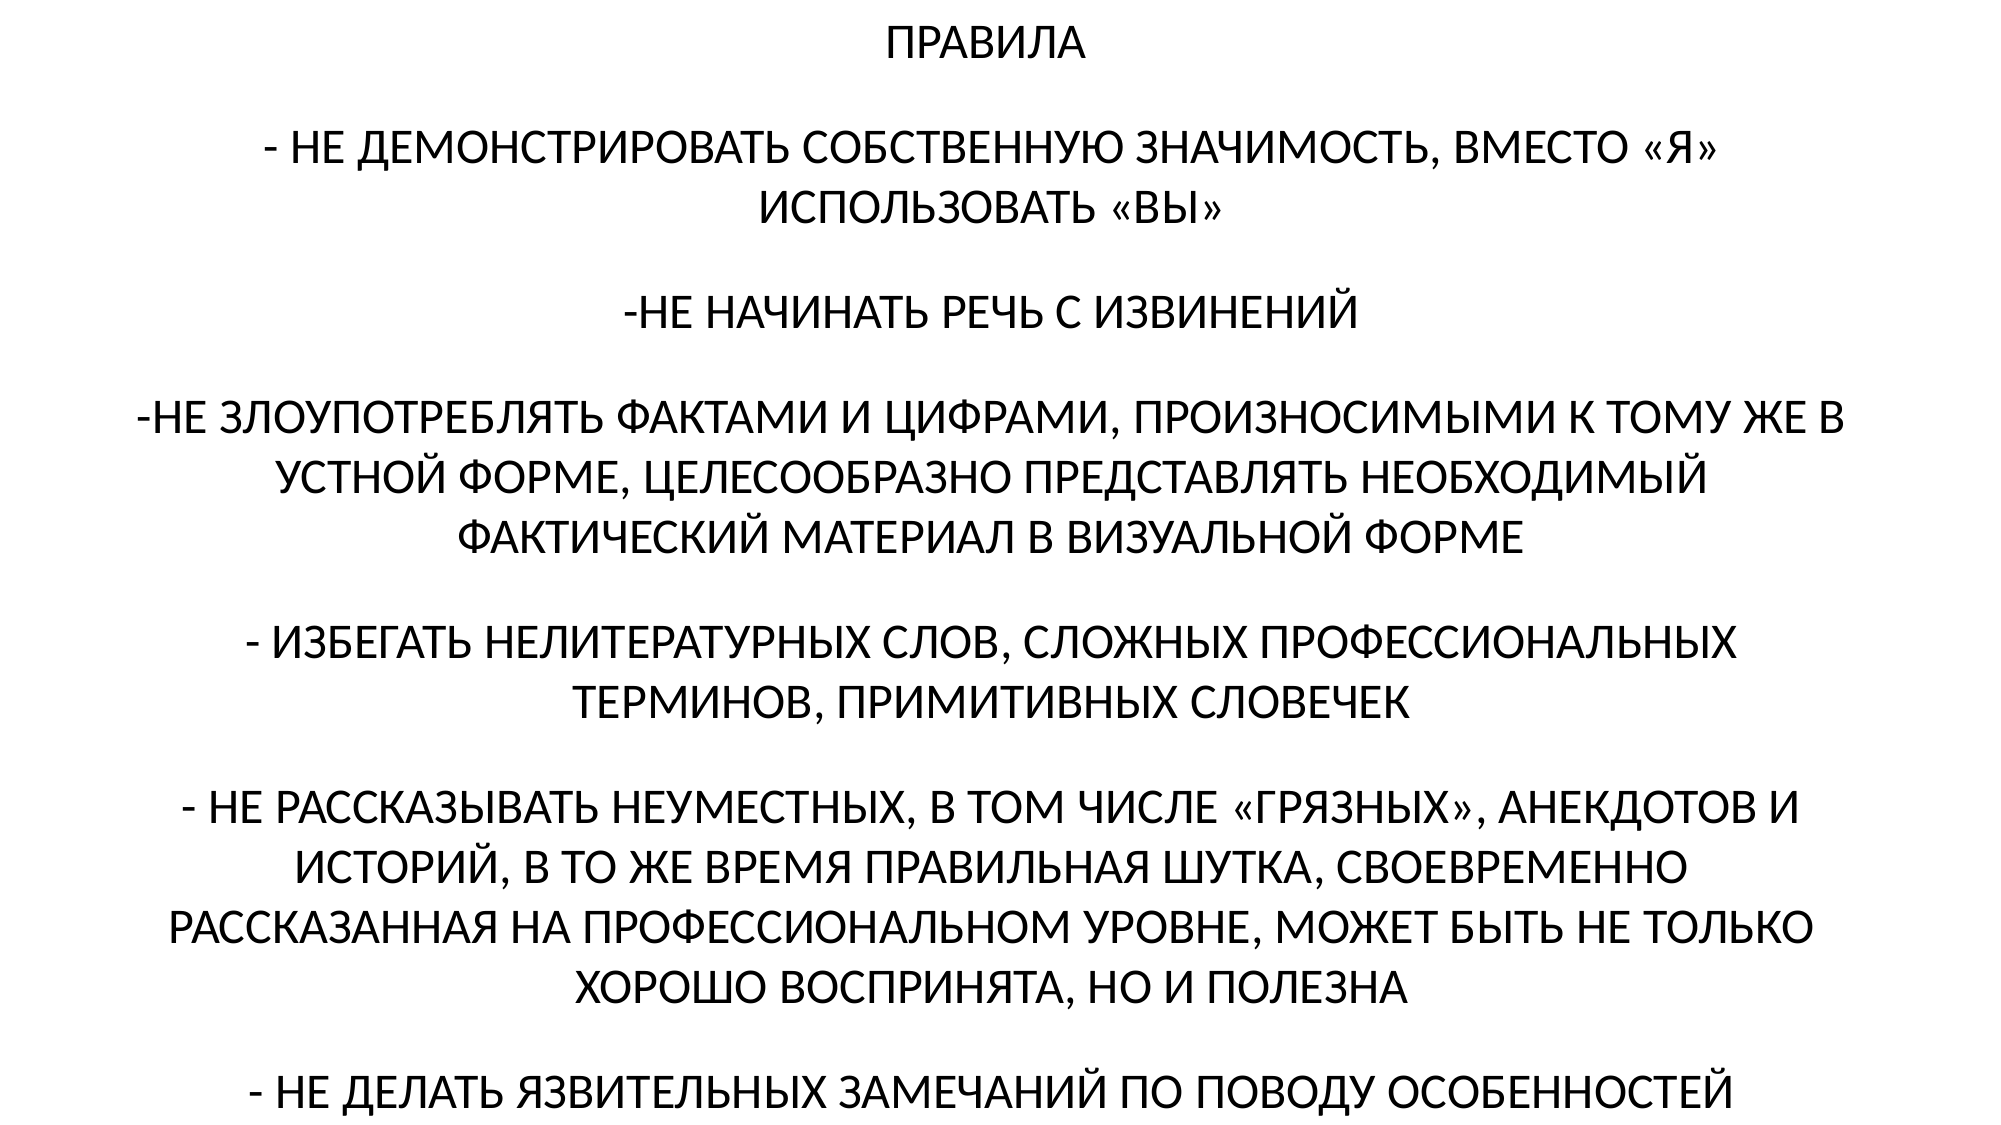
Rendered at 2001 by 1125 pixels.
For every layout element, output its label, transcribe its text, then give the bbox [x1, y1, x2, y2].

text_box ПРАВИЛА - НЕ ДЕМОНСТРИРОВАТЬ СОБСТВЕННУЮ ЗНАЧИМОСТЬ, ВМЕСТО «Я» ИСПОЛЬЗОВАТЬ «ВЫ» -НЕ НАЧИНАТЬ РЕЧЬ С ИЗВИНЕНИЙ -НЕ ЗЛОУПОТРЕБЛЯТЬ ФАКТАМИ И ЦИФРАМИ, ПРОИЗНОСИМЫМИ К ТОМУ ЖЕ В УСТНОЙ ФОРМЕ, ЦЕЛЕСООБРАЗНО ПРЕДСТАВЛЯТЬ НЕОБХОДИМЫЙ ФАКТИЧЕСКИЙ МАТЕРИАЛ В ВИЗУАЛЬНОЙ ФОРМЕ - ИЗБЕГАТЬ НЕЛИТЕРАТУРНЫХ СЛОВ, СЛОЖНЫХ ПРОФЕССИОНАЛЬНЫХ ТЕРМИНОВ, ПРИМИТИВНЫХ СЛОВЕЧЕК - НЕ РАССКАЗЫВАТЬ НЕУМЕСТНЫХ, В ТОМ ЧИСЛЕ «ГРЯЗНЫХ», АНЕКДОТОВ И ИСТОРИЙ, В ТО ЖЕ ВРЕМЯ ПРАВИЛЬНАЯ ШУТКА, СВОЕВРЕМЕННО РАССКАЗАННАЯ НА ПРОФЕССИОНАЛЬНОМ УРОВНЕ, МОЖЕТ БЫТЬ НЕ ТОЛЬКО ХОРОШО ВОСПРИНЯТА, НО И ПОЛЕЗНА - НЕ ДЕЛАТЬ ЯЗВИТЕЛЬНЫХ ЗАМЕЧАНИЙ ПО ПОВОДУ ОСОБЕННОСТЕЙ УЧАСТНИКОВ ВЗАИМОДЕЙСТВИЯ , ЕСЛИ ВСЕ ЖЕ НЕОБХОДИМО ЧТО-ТО КРИТИЧЕСКОЕ СКАЗАТЬ, ТО ЛУЧШЕ СОХРАНЯТЬ КОРРЕКТНОСТЬ. [129, 8, 1855, 1125]
